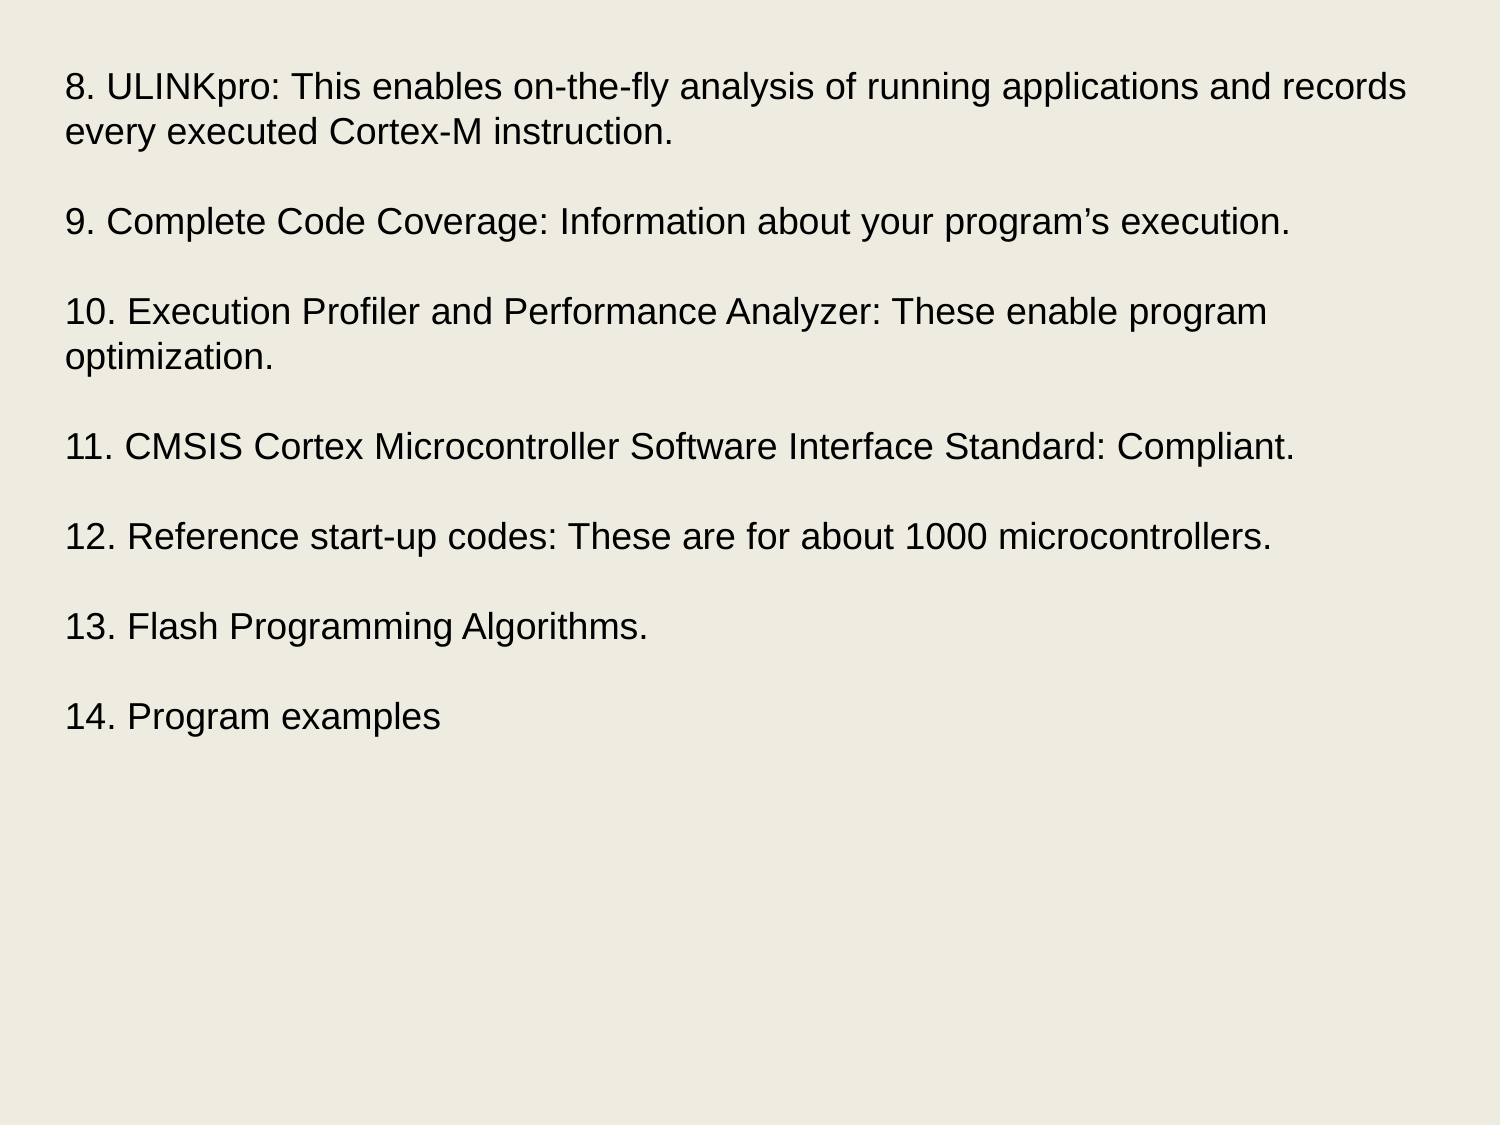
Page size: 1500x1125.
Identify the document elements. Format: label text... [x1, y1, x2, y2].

text_box 8. ULINKpro: This enables on-the-fly analysis of running applications and records every executed Cortex-M instruction. 9. Complete Code Coverage: Information about your program’s execution. 10. Execution Profiler and Performance Analyzer: These enable program optimization. 11. CMSIS Cortex Microcontroller Software Interface Standard: Compliant. 12. Reference start-up codes: These are for about 1000 microcontrollers. 13. Flash Programming Algorithms. 14. Program examples [50, 55, 1450, 745]
